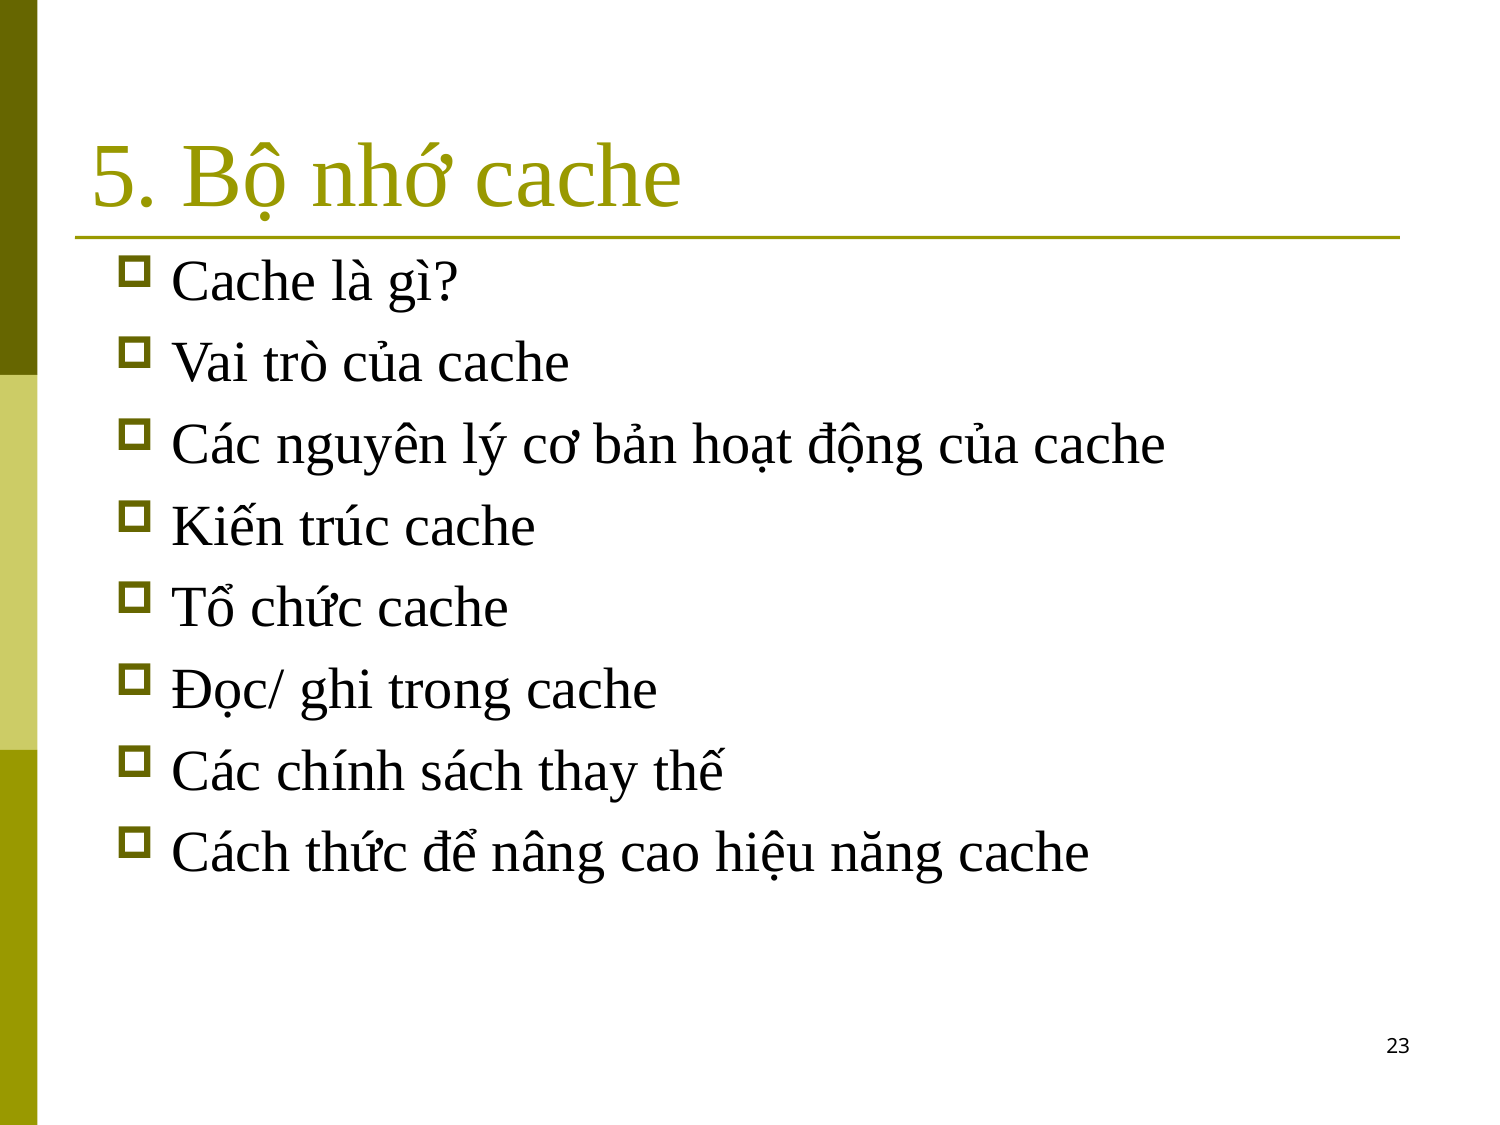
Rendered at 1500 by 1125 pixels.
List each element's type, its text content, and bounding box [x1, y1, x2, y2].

title 5. Bộ nhớ cache [75, 45, 1425, 233]
slide_number 23 [1074, 1024, 1426, 1101]
list Cache là gì? Vai trò của cache Các nguyên lý cơ bản hoạt động của cache Kiến trúc cache Tổ chức cache Đọc/ ghi trong cache Các chính sách thay thế Cách thức để nâng cao hiệu năng cache [100, 234, 1425, 978]
